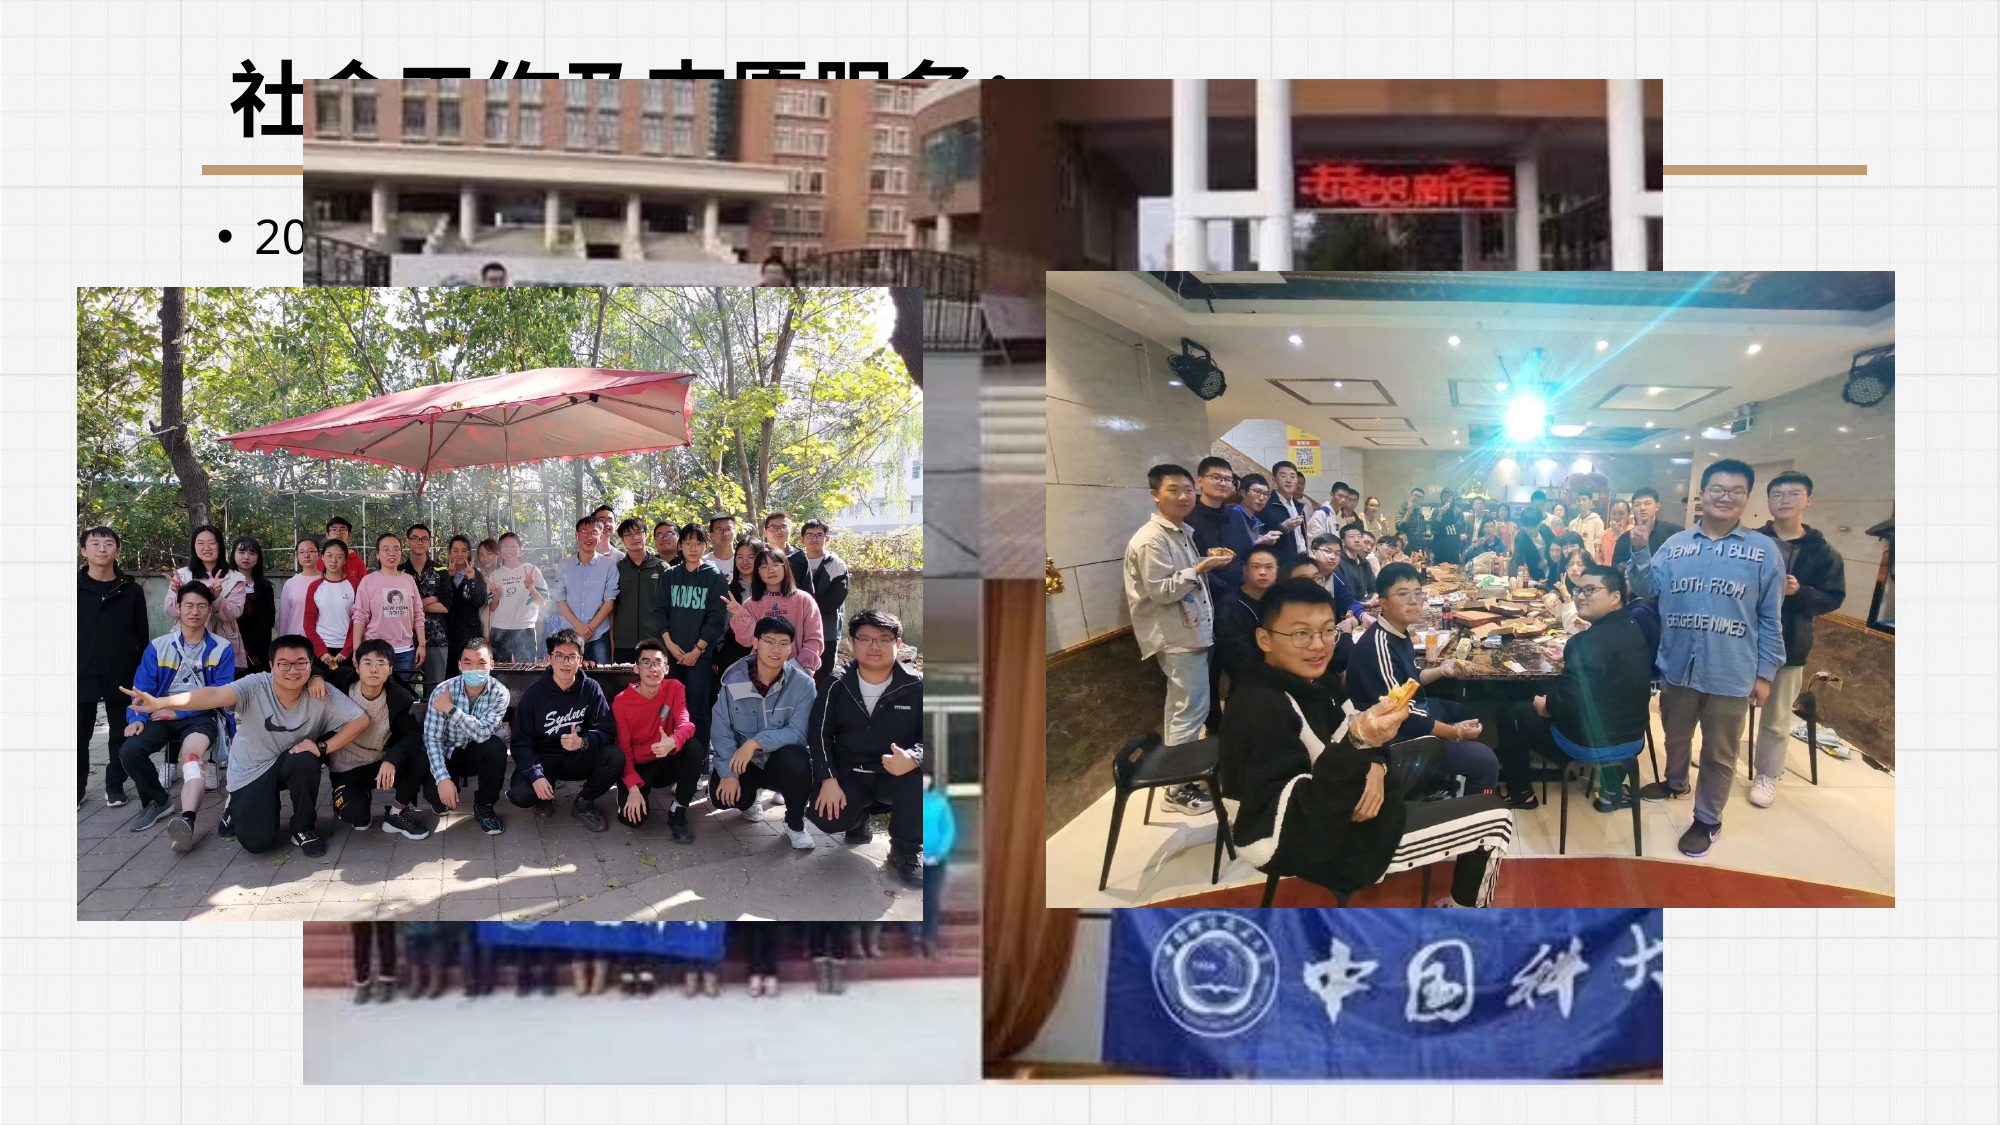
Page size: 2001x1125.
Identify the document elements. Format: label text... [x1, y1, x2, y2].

picture [0, 0, 2000, 1125]
text_box 社会工作及志愿服务： [214, 40, 1020, 156]
